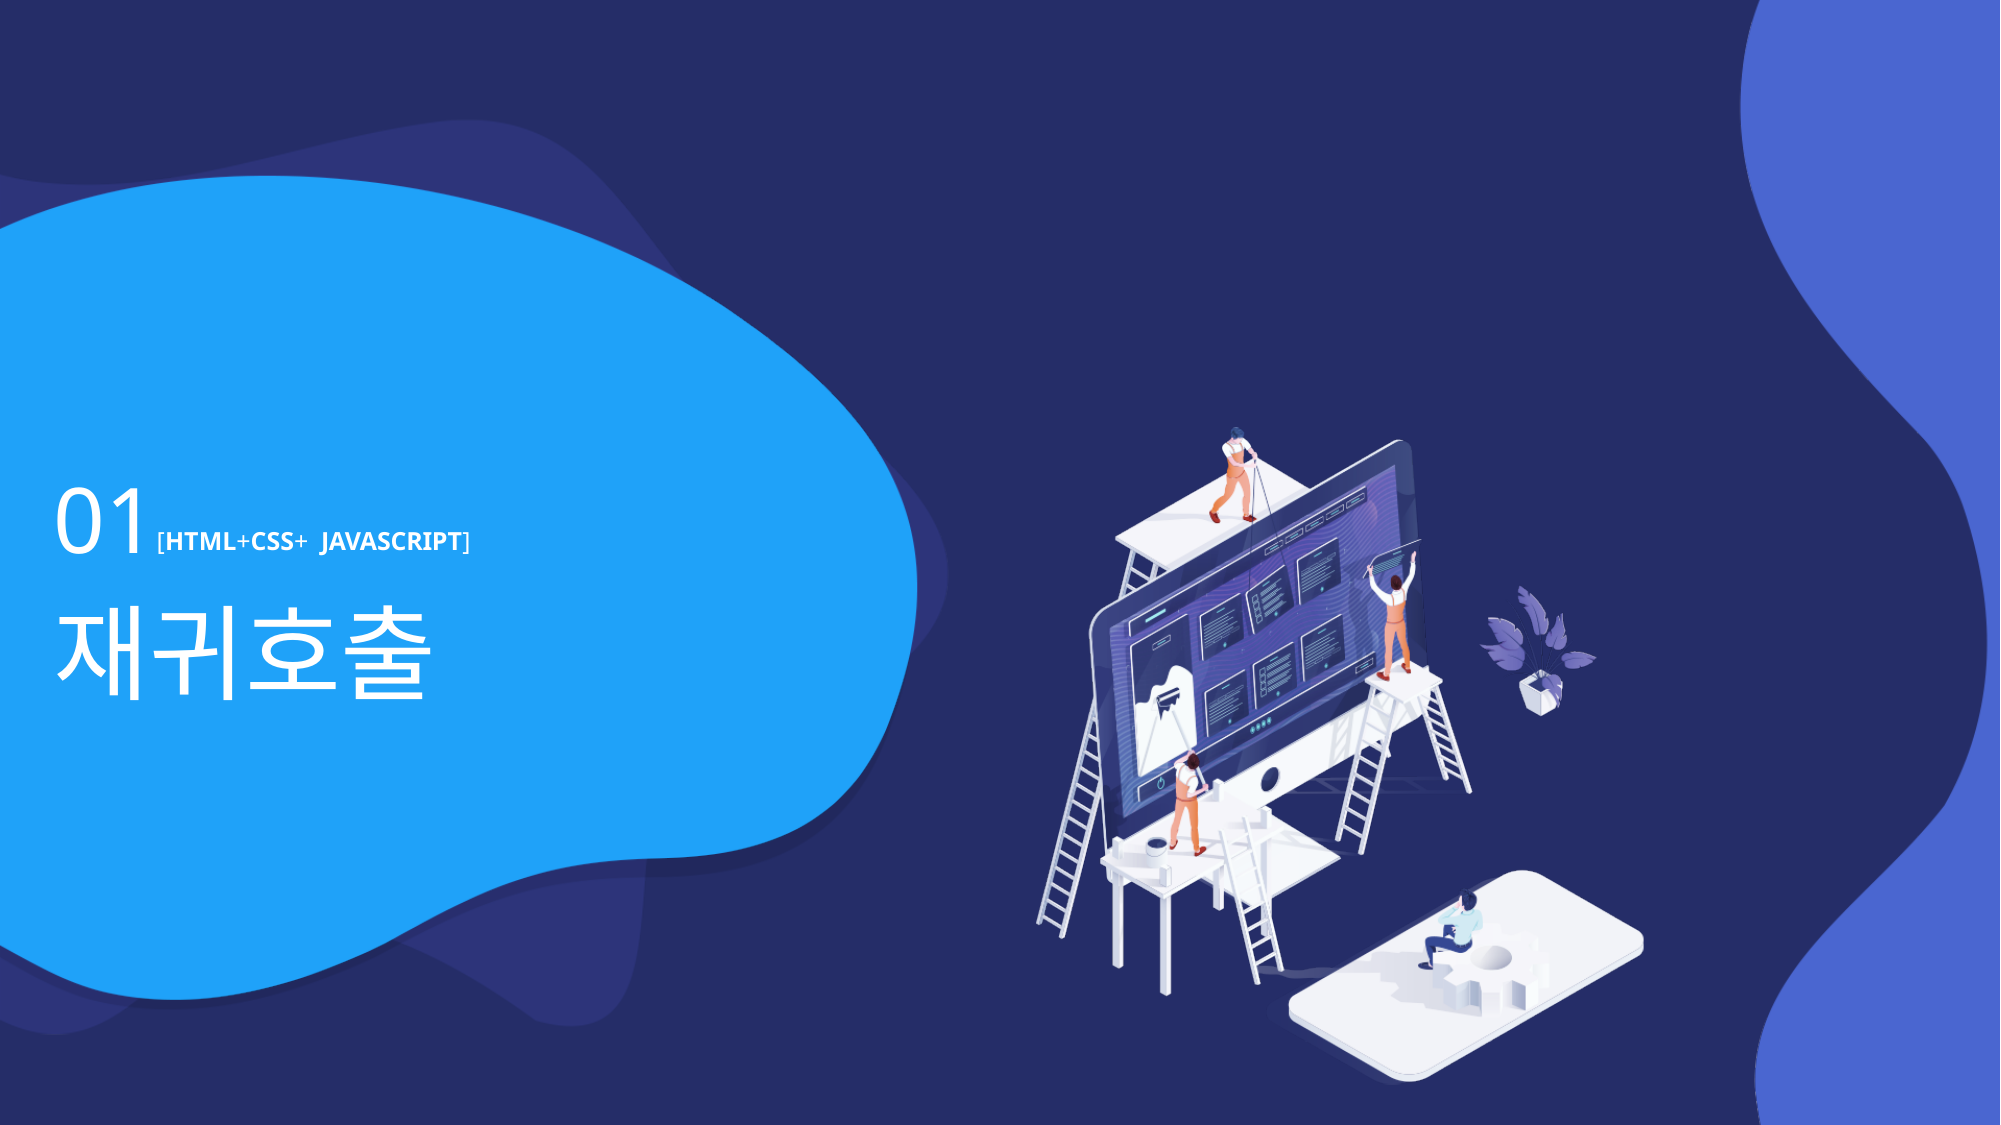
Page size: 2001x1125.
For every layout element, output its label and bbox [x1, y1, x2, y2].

text_box [0, 0, 2000, 1125]
